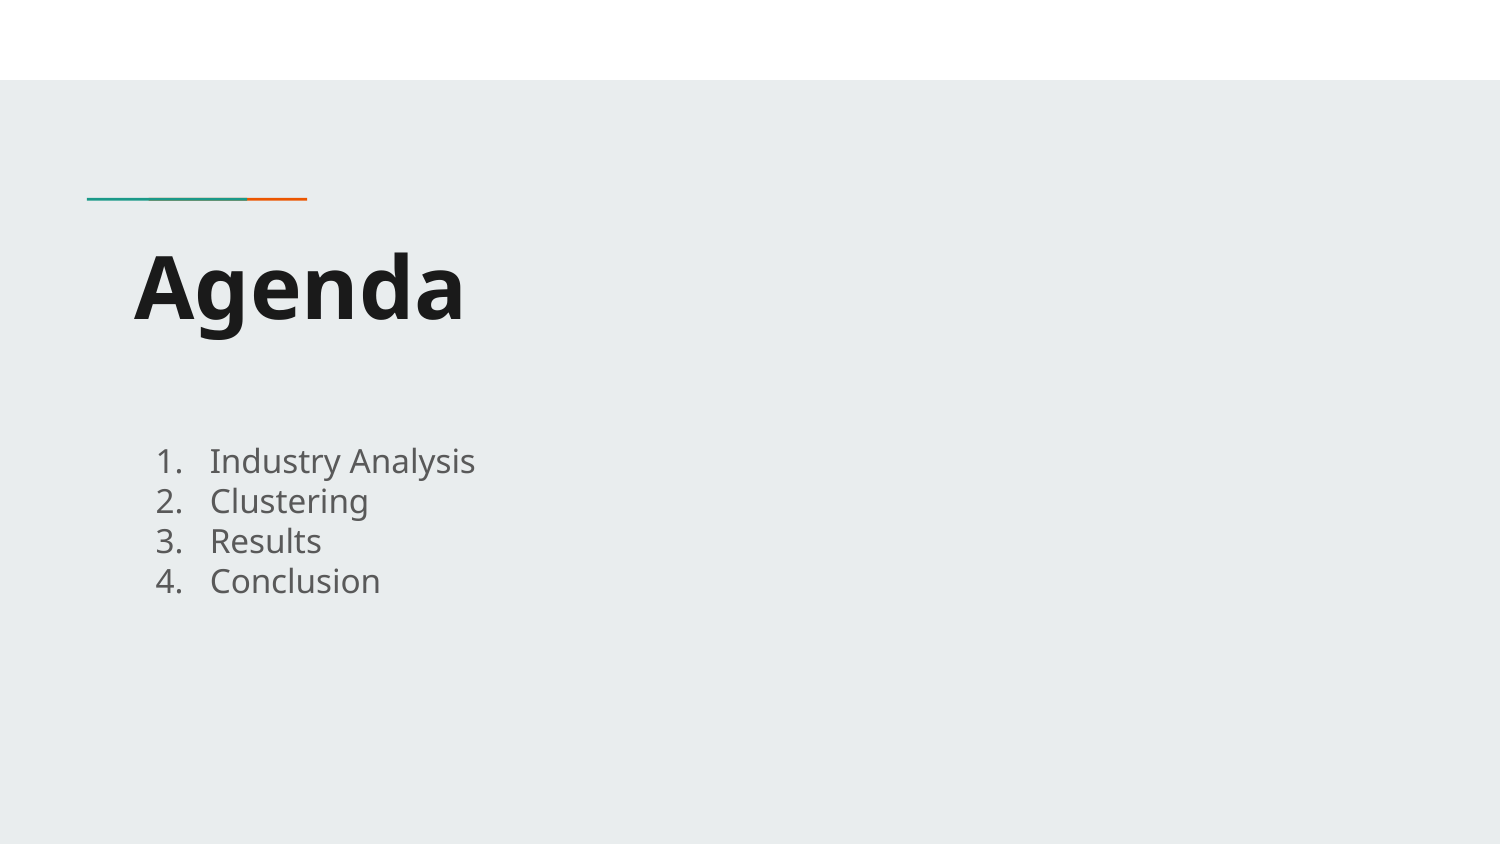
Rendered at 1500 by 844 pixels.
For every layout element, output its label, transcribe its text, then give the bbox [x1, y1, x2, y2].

title Agenda [119, 216, 1381, 385]
subtitle Industry Analysis Clustering Results Conclusion [119, 385, 1467, 758]
